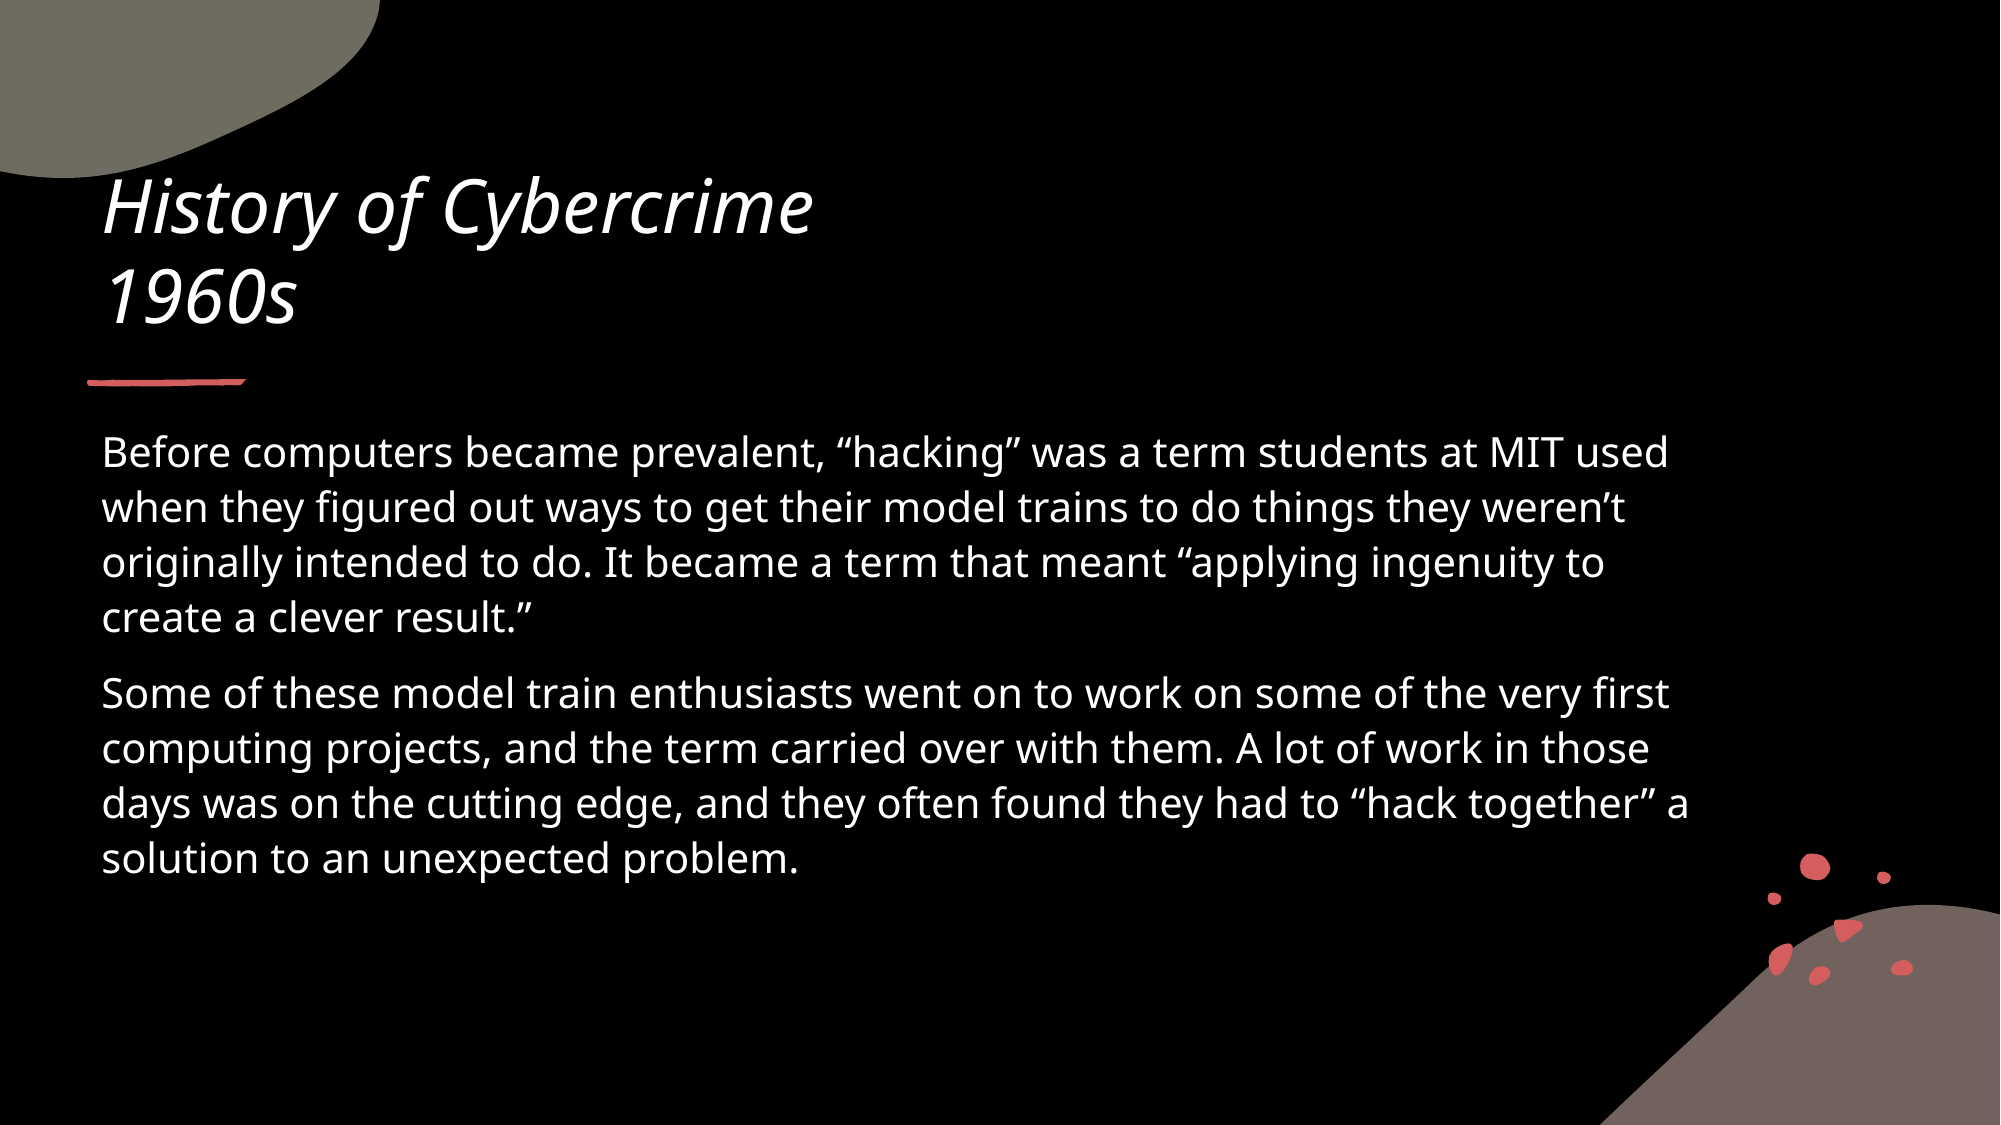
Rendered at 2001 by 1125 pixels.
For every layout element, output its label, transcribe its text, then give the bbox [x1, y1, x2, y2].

title History of Cybercrime 1960s [86, 129, 1740, 347]
list Before computers became prevalent, “hacking” was a term students at MIT used when they figured out ways to get their model trains to do things they weren’t originally intended to do. It became a term that meant “applying ingenuity to create a clever result.” Some of these model train enthusiasts went on to work on some of the very first computing projects, and the term carried over with them. A lot of work in those days was on the cutting edge, and they often found they had to “hack together” a solution to an unexpected problem. [86, 413, 1740, 996]
